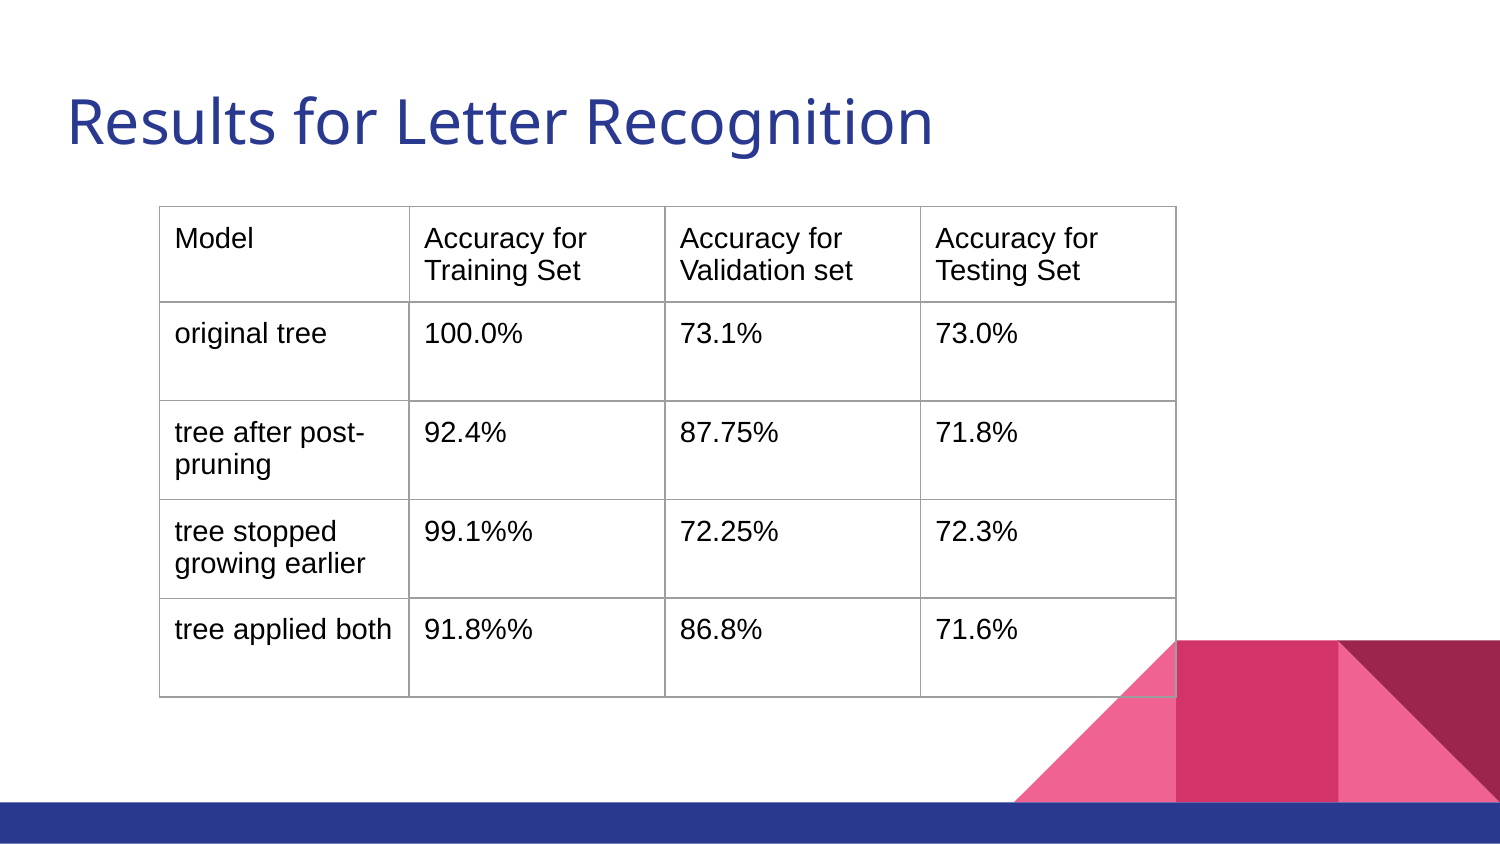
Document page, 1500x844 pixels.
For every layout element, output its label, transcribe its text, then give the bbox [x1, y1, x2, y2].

table_header Accuracy for Validation set [666, 207, 920, 301]
title Results for Letter Recognition [51, 67, 1449, 167]
table_cell tree after post-pruning [160, 401, 408, 499]
table_cell 92.4% [410, 402, 664, 499]
table_cell 72.3% [921, 500, 1175, 597]
table_cell 72.25% [666, 500, 920, 597]
table_cell 91.8%% [410, 599, 664, 696]
table_header Model [160, 207, 409, 301]
table_cell 71.6% [921, 599, 1175, 696]
table_header Accuracy for Training Set [410, 207, 664, 301]
table_header Accuracy for Testing Set [921, 207, 1175, 301]
table_cell 86.8% [666, 599, 920, 696]
table_cell 87.75% [666, 402, 920, 499]
table_cell 71.8% [921, 402, 1175, 499]
table_cell original tree [160, 303, 408, 400]
table_cell 73.0% [921, 303, 1175, 400]
table_cell tree applied both [160, 599, 408, 696]
table_cell 100.0% [410, 303, 664, 400]
table_cell 73.1% [666, 303, 920, 400]
table_cell tree stopped growing earlier [160, 500, 408, 598]
table_cell 99.1%% [410, 500, 664, 597]
